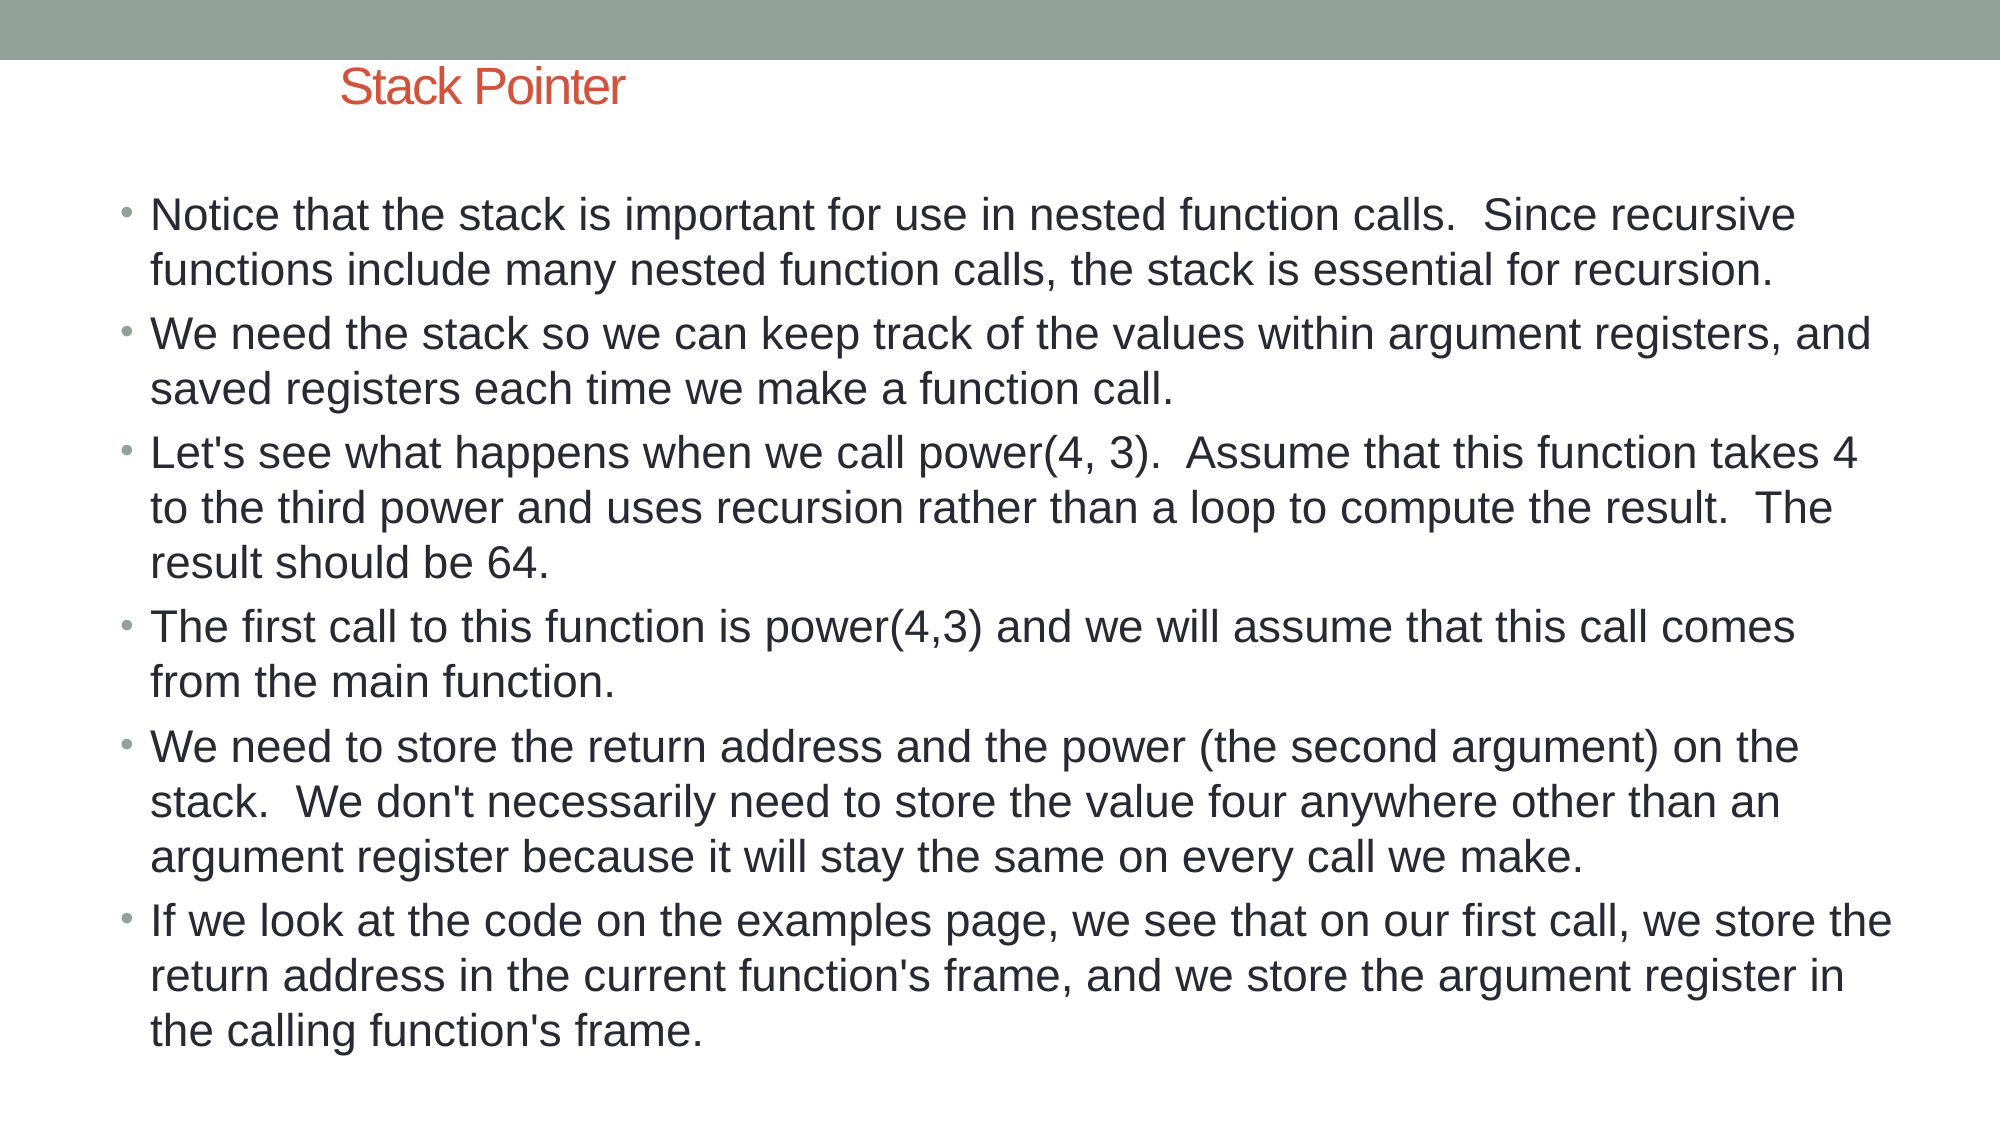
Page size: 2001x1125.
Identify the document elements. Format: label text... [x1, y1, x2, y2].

title Stack Pointer [324, 45, 1675, 124]
list Notice that the stack is important for use in nested function calls. Since recursive functions include many nested function calls, the stack is essential for recursion. We need the stack so we can keep track of the values within argument registers, and saved registers each time we make a function call. Let's see what happens when we call power(4, 3). Assume that this function takes 4 to the third power and uses recursion rather than a loop to compute the result. The result should be 64. The first call to this function is power(4,3) and we will assume that this call comes from the main function. We need to store the return address and the power (the second argument) on the stack. We don't necessarily need to store the value four anywhere other than an argument register because it will stay the same on every call we make. If we look at the code on the examples page, we see that on our first call, we store the return address in the current function's frame, and we store the argument register in the calling function's frame. [105, 177, 1915, 996]
